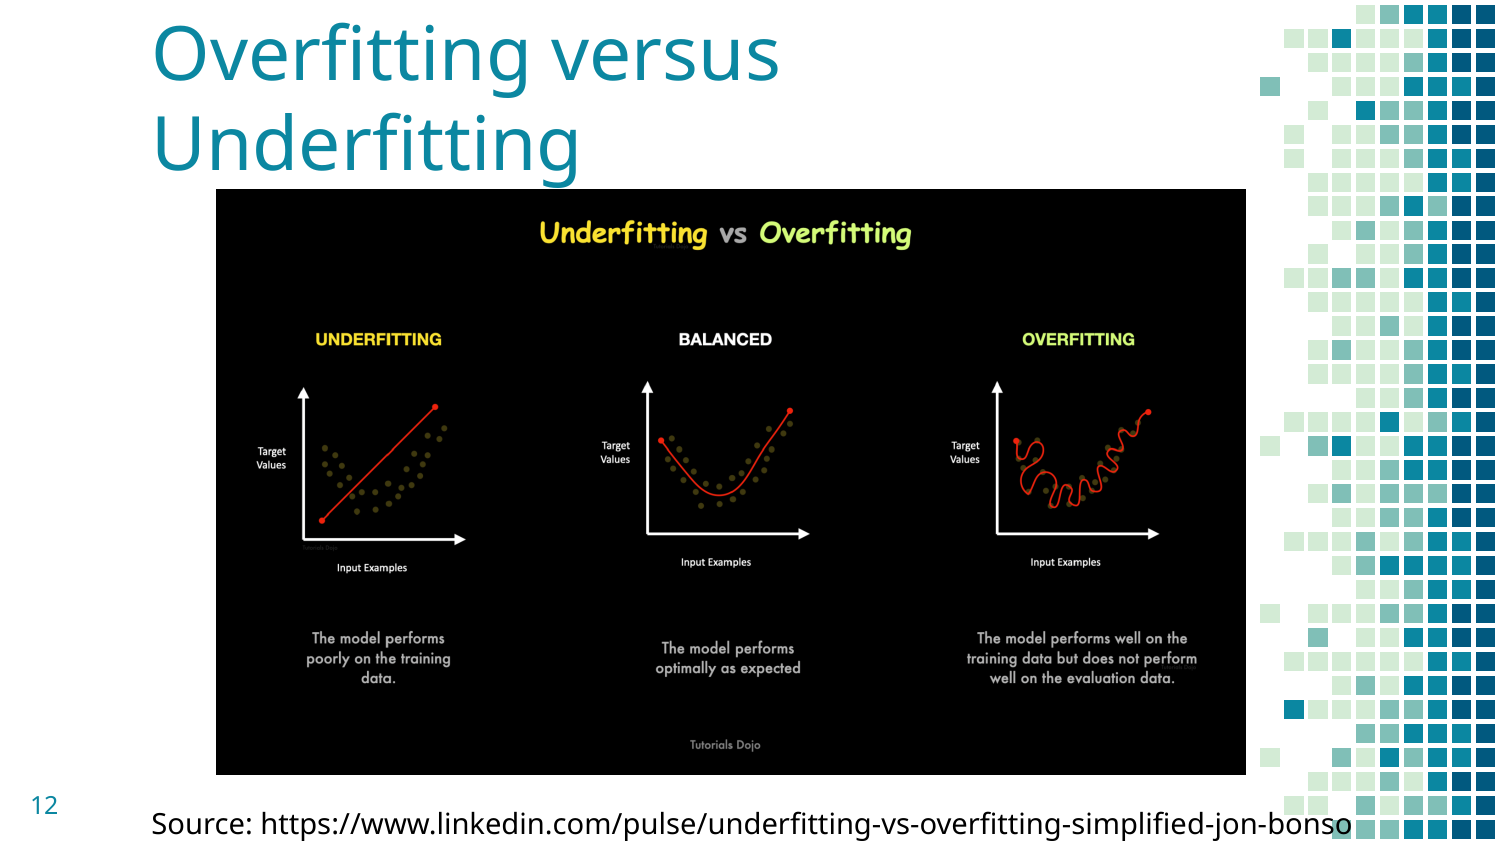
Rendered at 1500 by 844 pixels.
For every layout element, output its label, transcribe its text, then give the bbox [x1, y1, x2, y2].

title Overfitting versus Underfitting [136, 59, 1246, 201]
text_box Source: https://www.linkedin.com/pulse/underfitting-vs-overfitting-simplified-jon-bonso [136, 790, 1466, 823]
slide_number ‹#› [15, 774, 105, 839]
picture [216, 189, 1246, 775]
